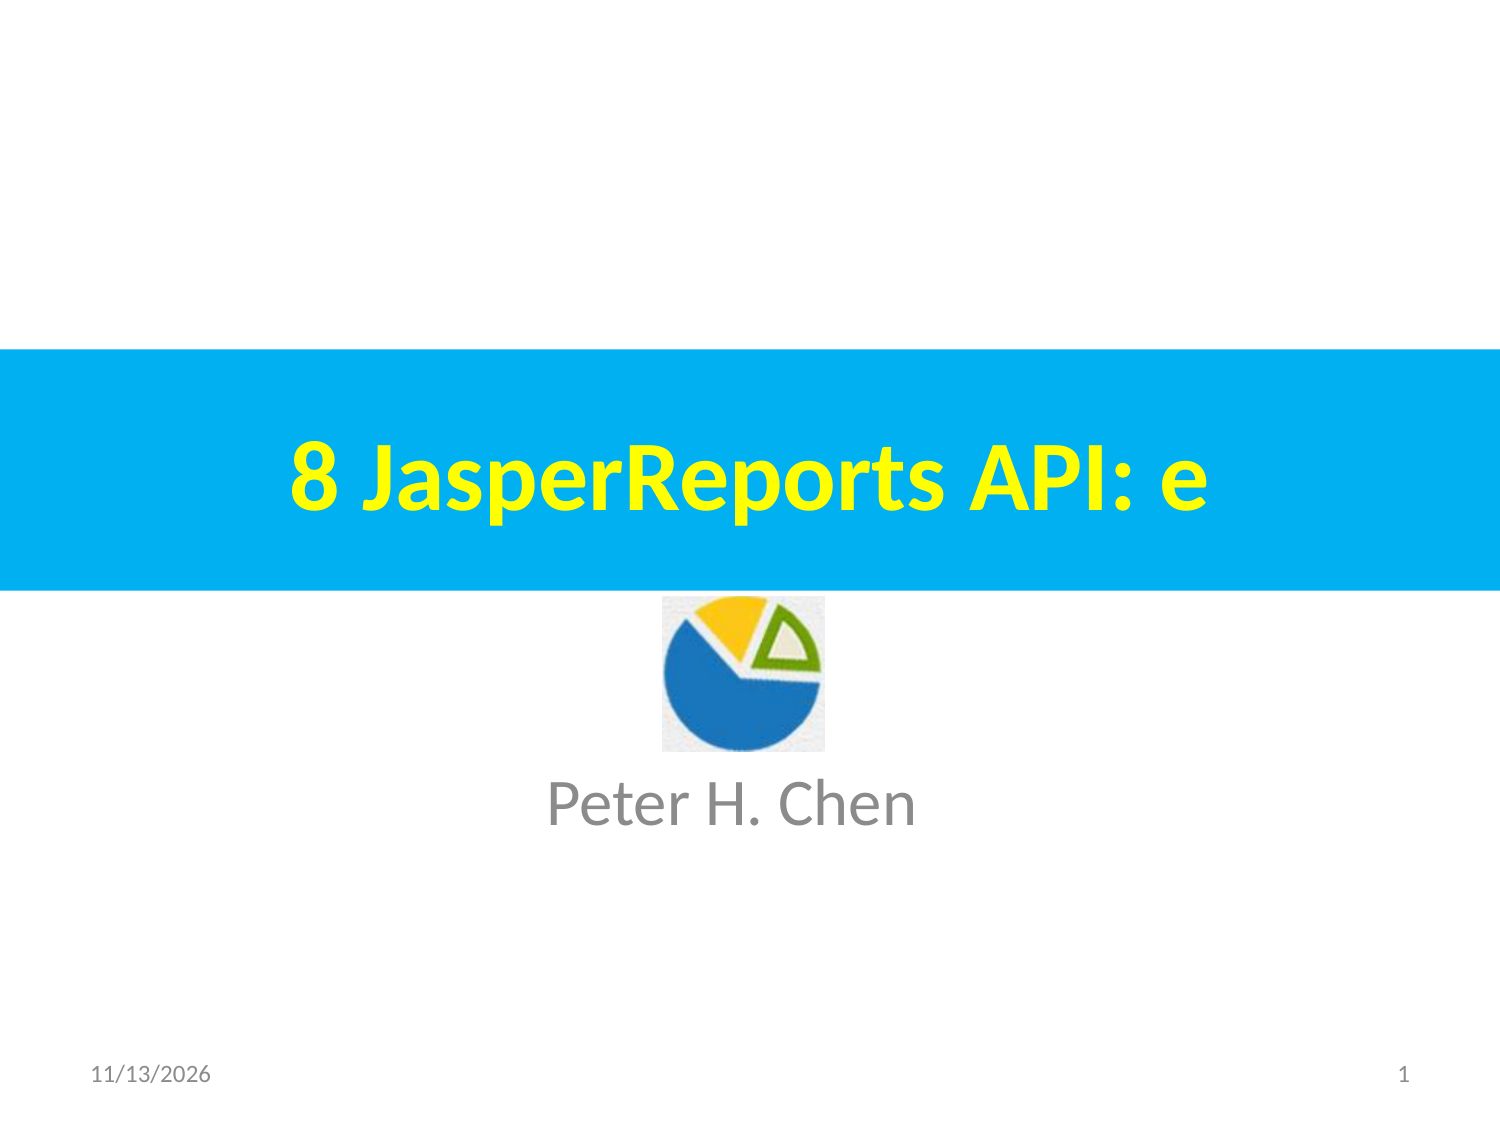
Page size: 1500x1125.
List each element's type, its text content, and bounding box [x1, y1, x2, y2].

slide_number 1 [1074, 1042, 1425, 1103]
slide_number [75, 1042, 425, 1103]
title 8 JasperReports API: e [0, 349, 1500, 591]
picture [662, 595, 826, 752]
subtitle Peter H. Chen [206, 751, 1257, 866]
